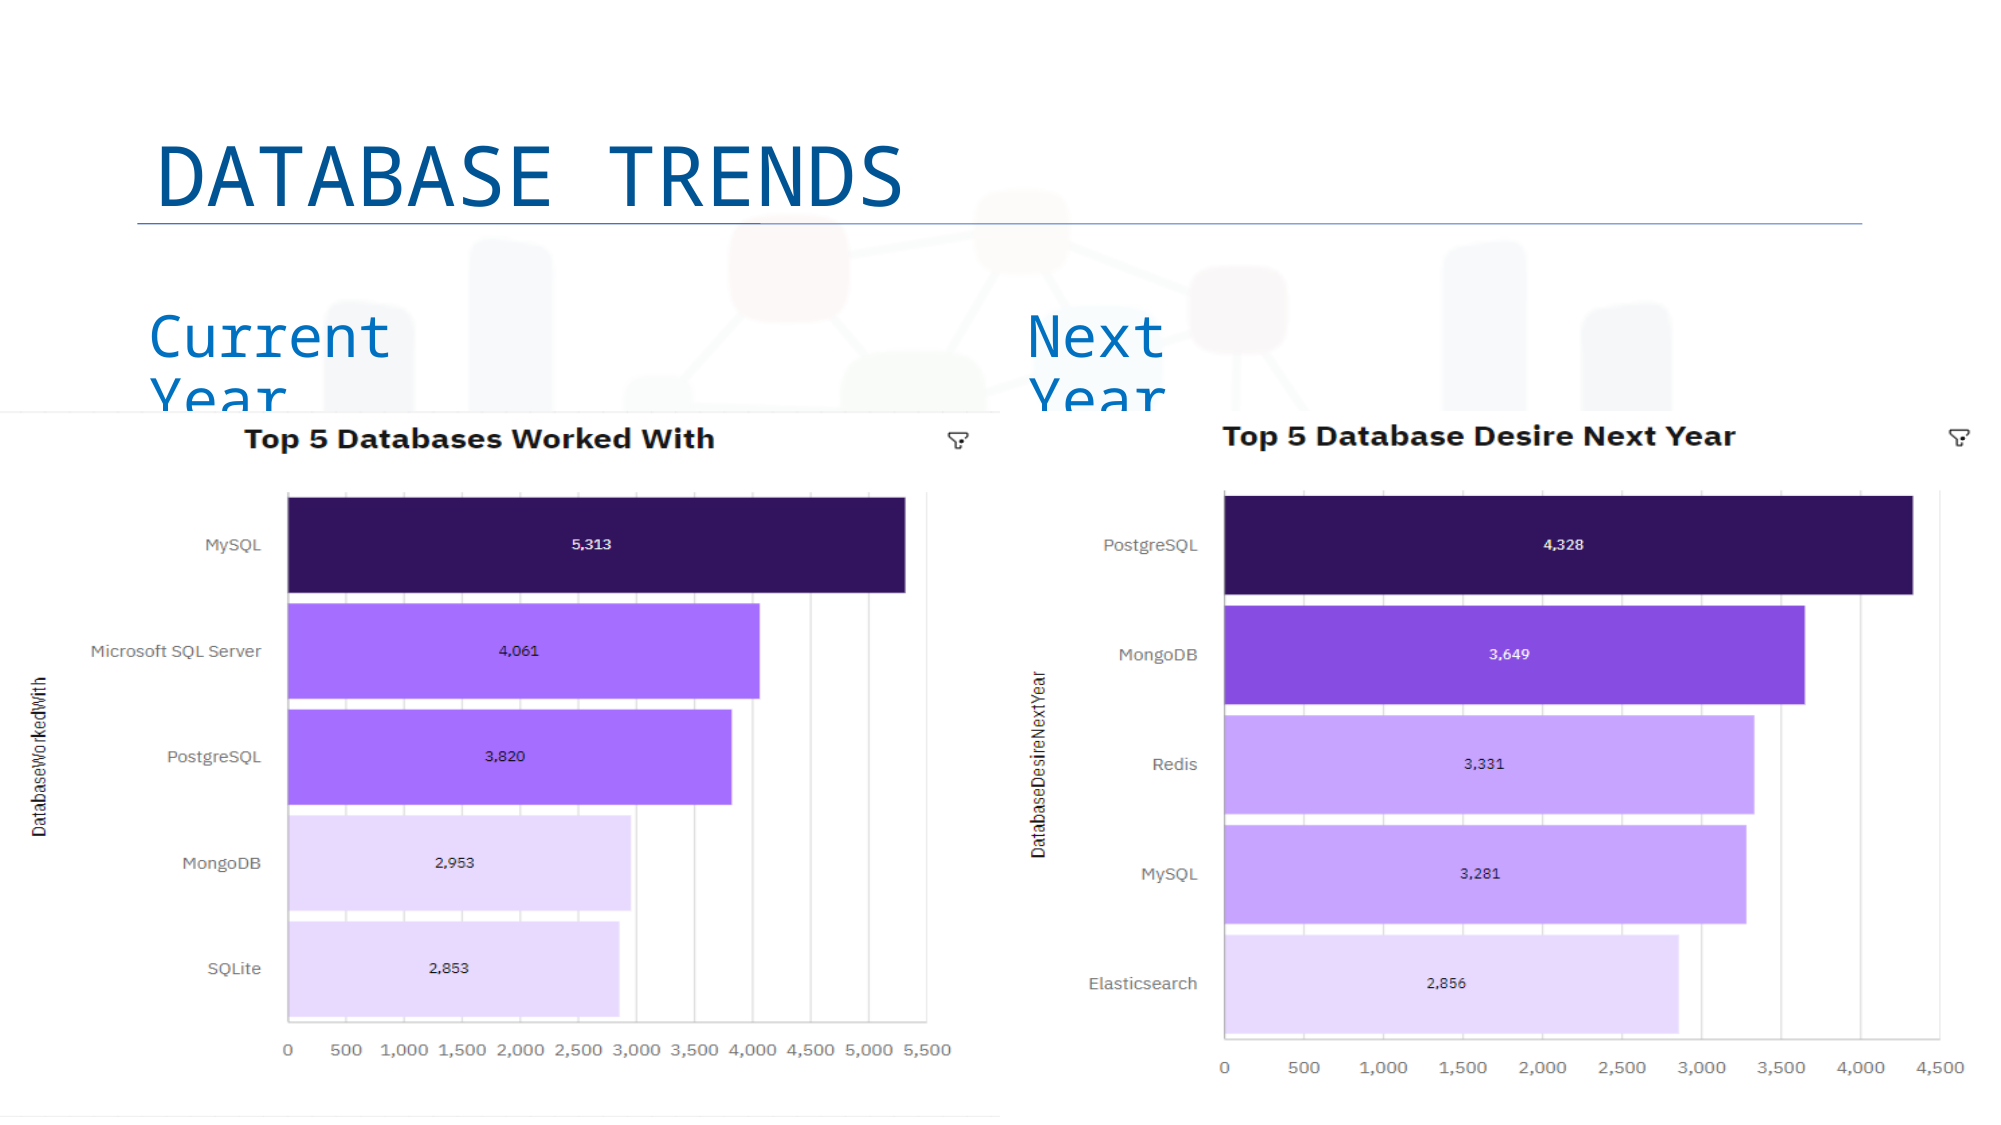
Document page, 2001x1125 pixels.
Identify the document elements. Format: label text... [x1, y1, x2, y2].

list Current Year [133, 299, 500, 382]
title DATABASE TRENDS [141, 70, 1867, 288]
list Next Year [1012, 299, 1301, 382]
picture [0, 411, 2000, 1118]
